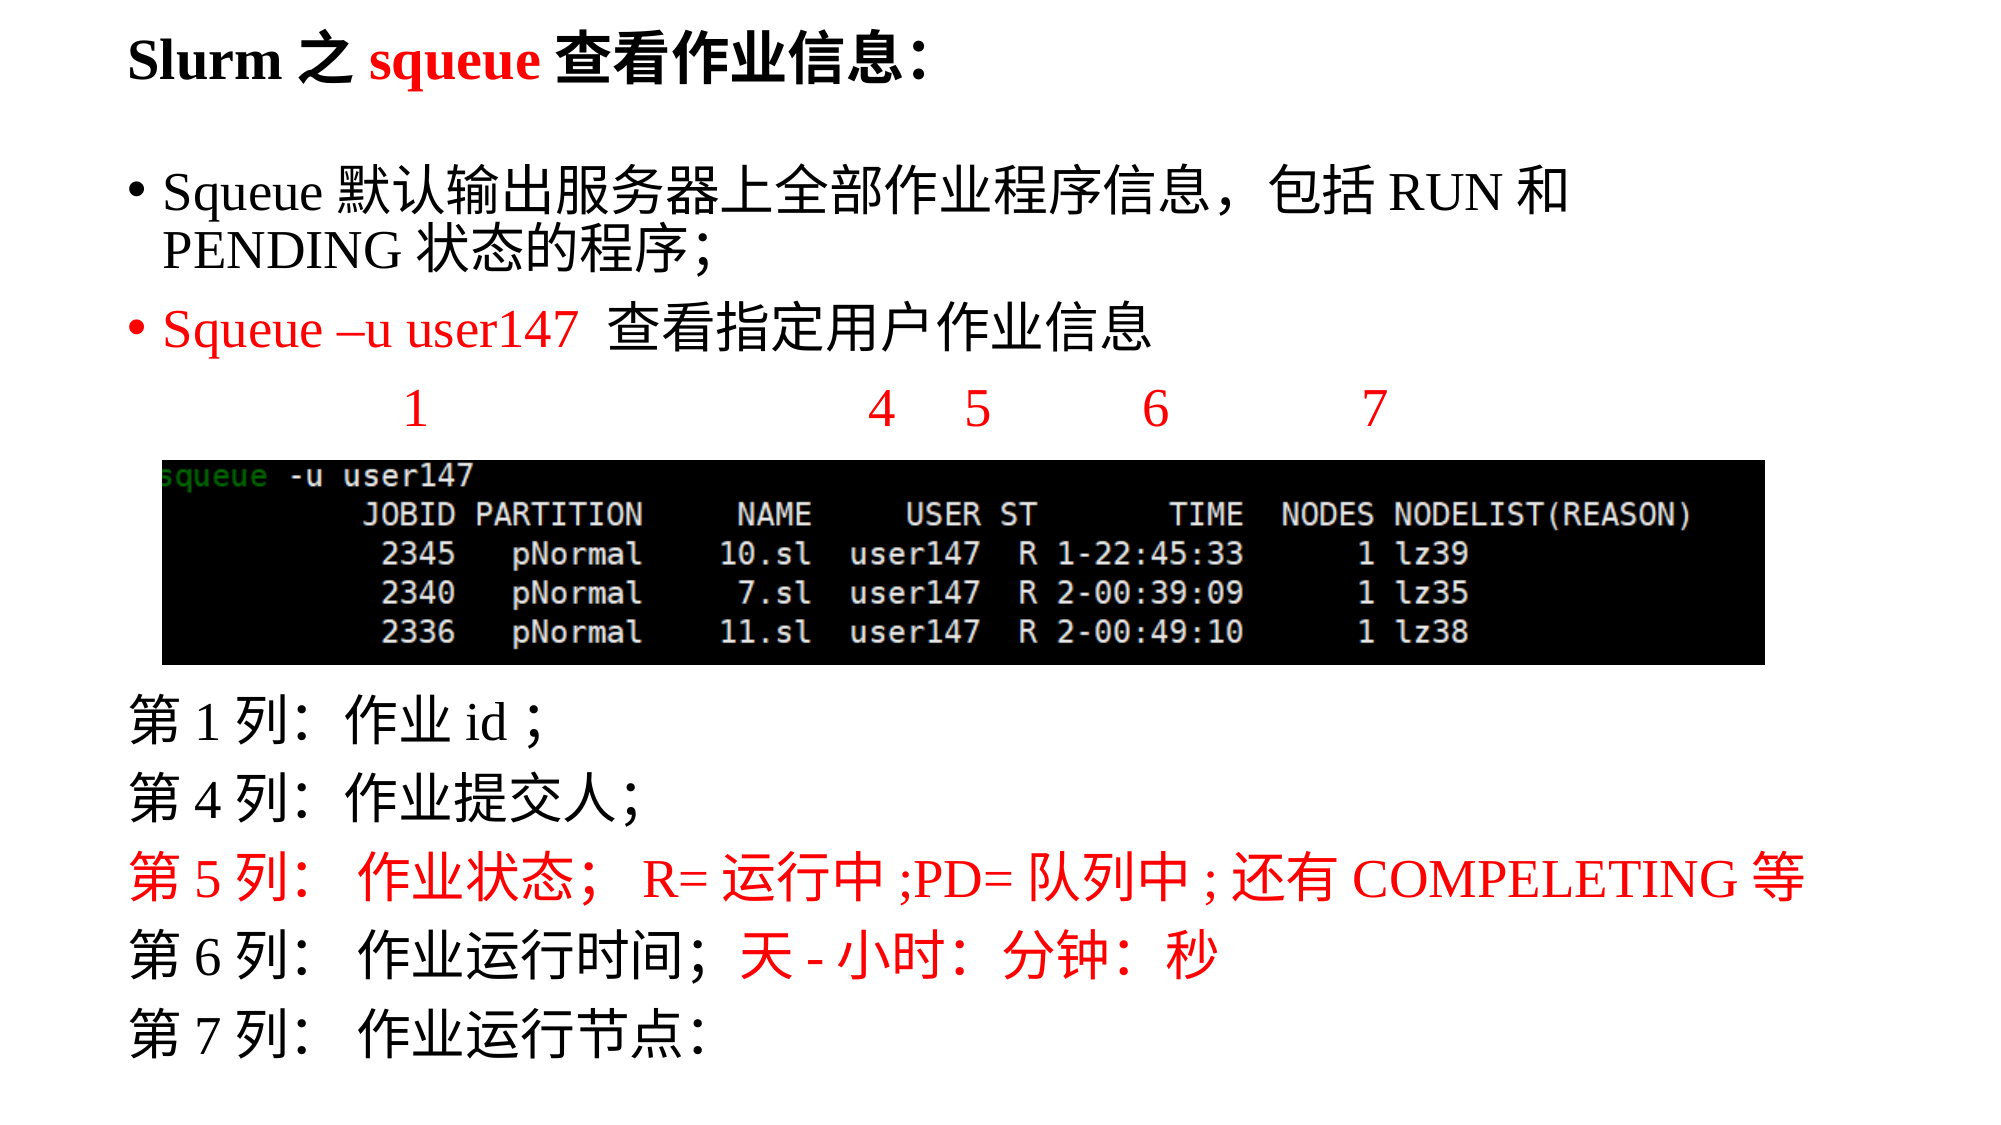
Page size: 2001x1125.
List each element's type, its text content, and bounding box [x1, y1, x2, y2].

list Squeue默认输出服务器上全部作业程序信息，包括RUN和PENDING状态的程序； Squeue –u user147 查看指定用户作业信息 1 4 5 6 7 第1列：作业id； 第4列：作业提交人； 第5列： 作业状态；R=运行中;PD=队列中;还有COMPELETING等 第6列： 作业运行时间；天-小时：分钟：秒 第7列： 作业运行节点： [112, 155, 1838, 1117]
picture [162, 460, 1765, 665]
title Slurm之squeue查看作业信息： [112, 8, 1687, 114]
